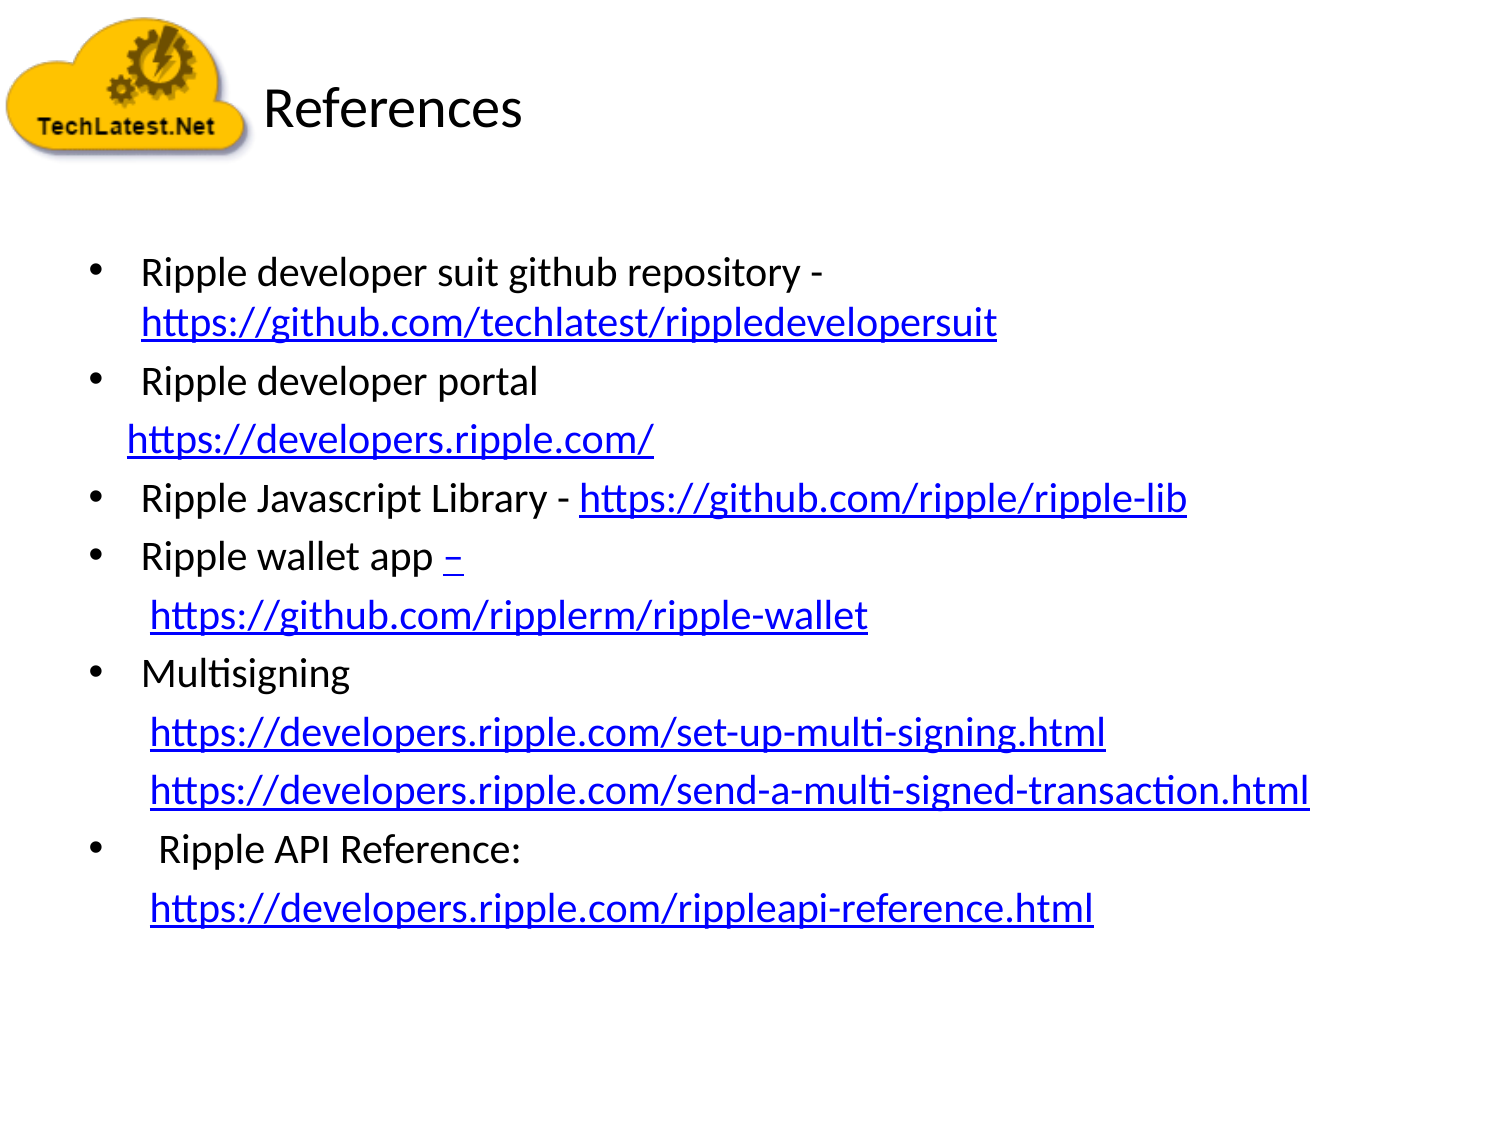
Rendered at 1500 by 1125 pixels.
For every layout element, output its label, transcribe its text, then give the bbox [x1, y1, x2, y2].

picture [3, 11, 260, 173]
list Ripple developer suit github repository - https://github.com/techlatest/rippledevelopersuit Ripple developer portal https://developers.ripple.com/ Ripple Javascript Library - https://github.com/ripple/ripple-lib Ripple wallet app – https://github.com/ripplerm/ripple-wallet Multisigning https://developers.ripple.com/set-up-multi-signing.html https://developers.ripple.com/send-a-multi-signed-transaction.html Ripple API Reference: https://developers.ripple.com/rippleapi-reference.html [73, 236, 1402, 939]
title References [248, 47, 1500, 162]
